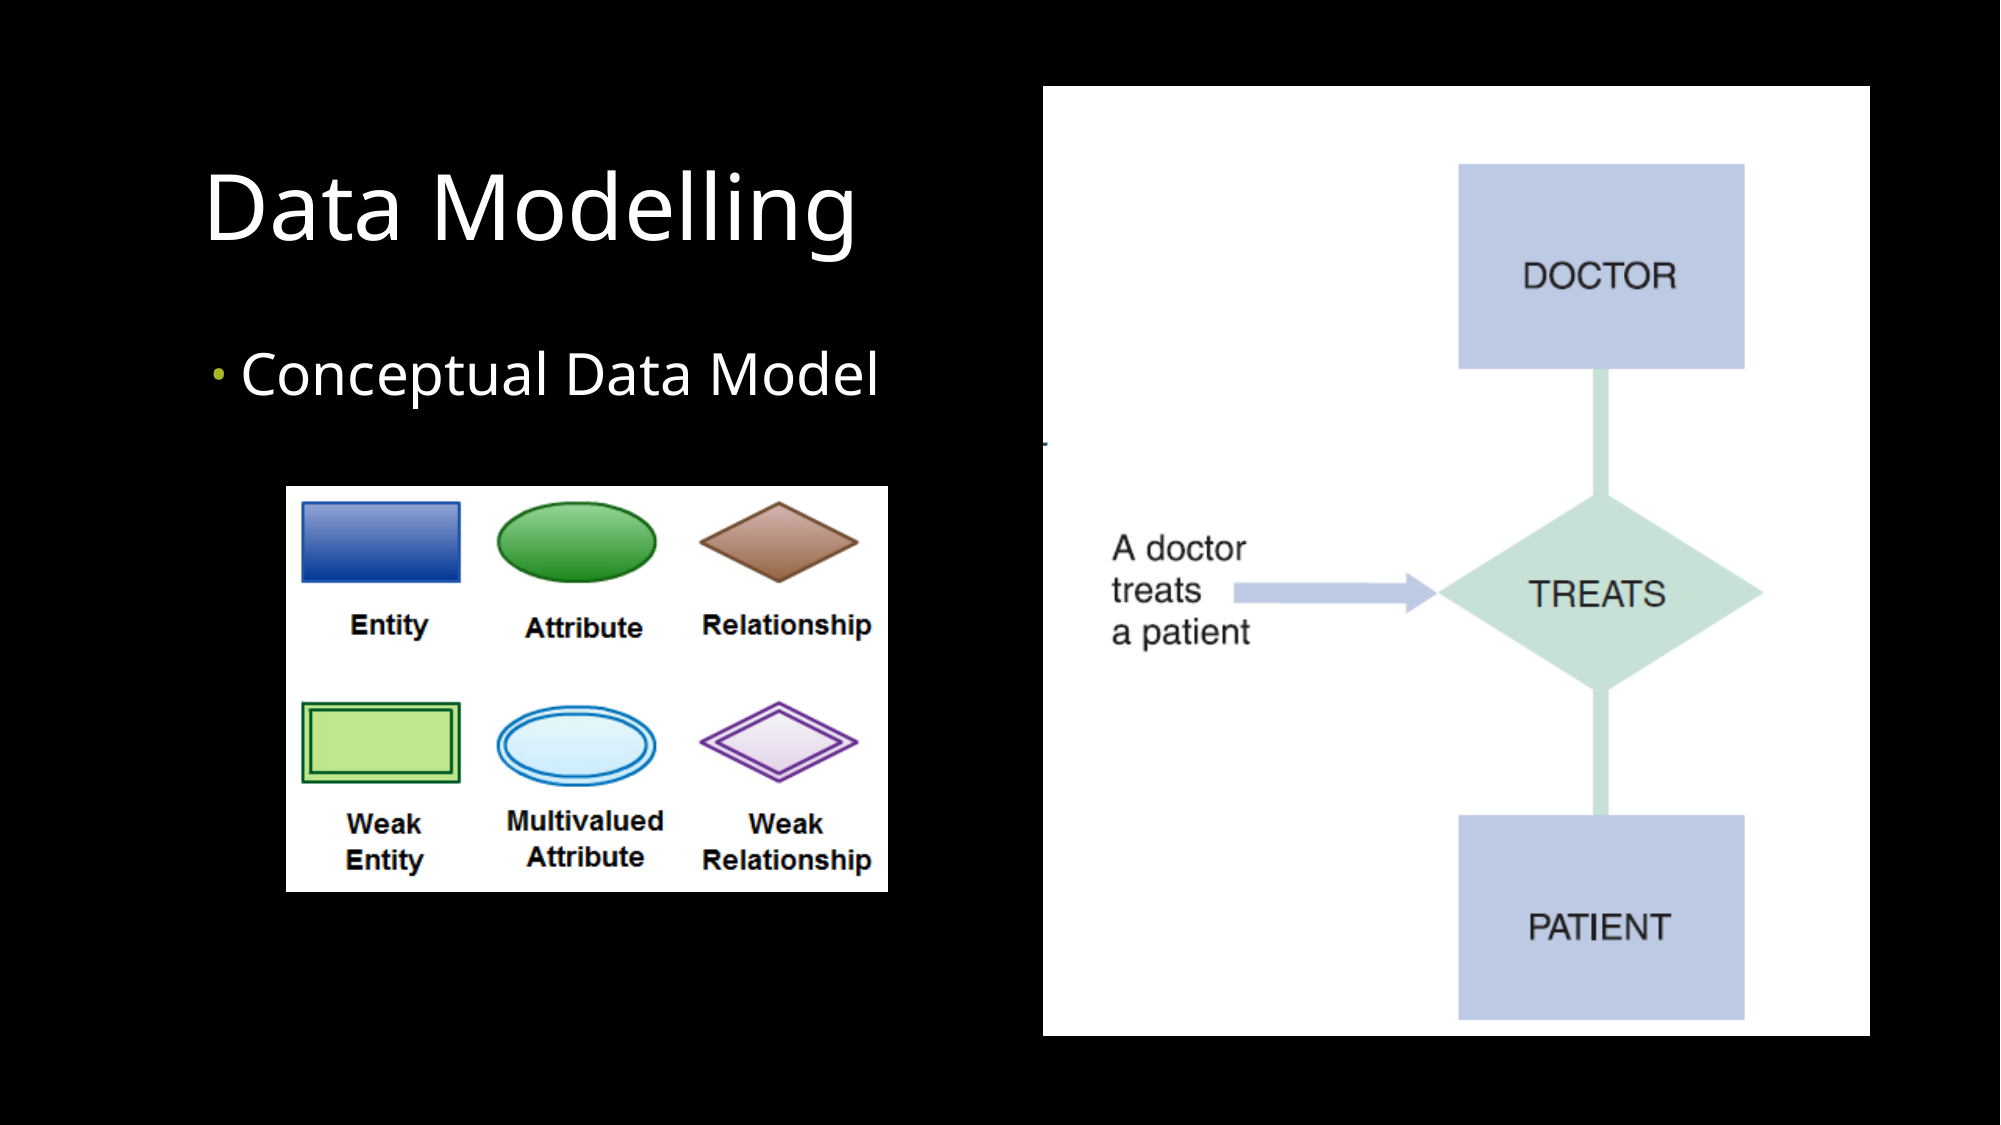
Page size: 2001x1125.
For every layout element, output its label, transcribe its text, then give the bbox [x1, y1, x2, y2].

title Data Modelling [187, 99, 1037, 323]
picture [1043, 86, 1871, 1036]
picture [285, 486, 889, 892]
list Conceptual Data Model [187, 337, 1037, 1000]
